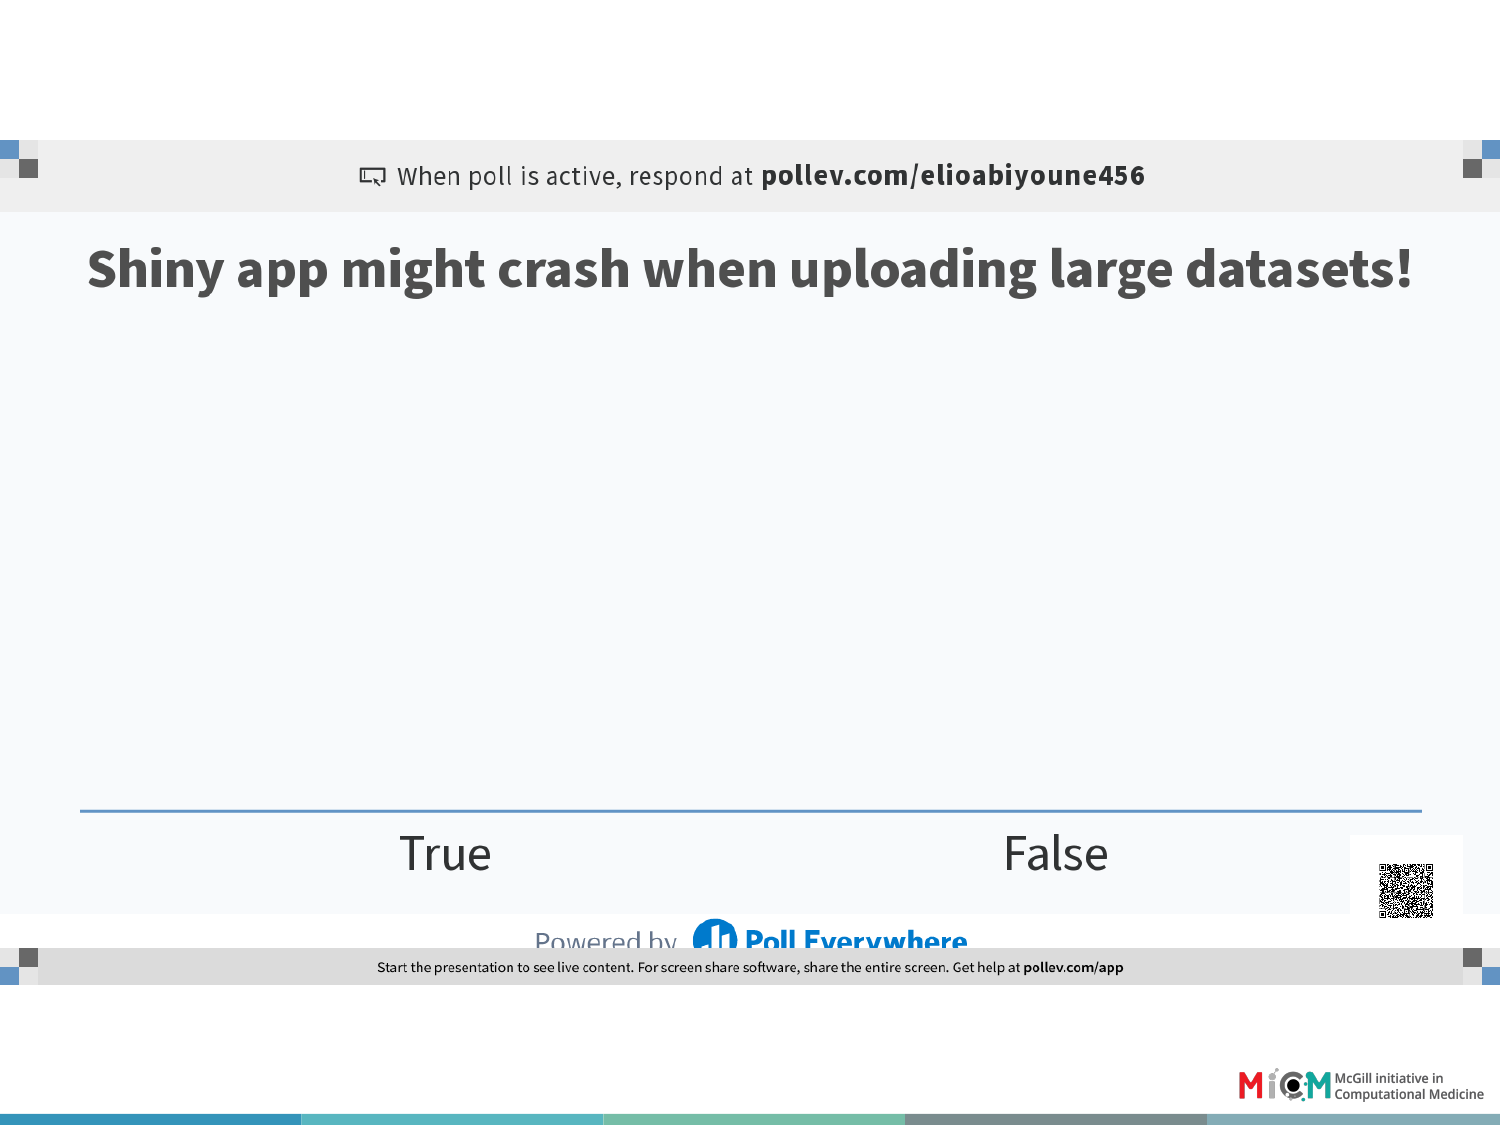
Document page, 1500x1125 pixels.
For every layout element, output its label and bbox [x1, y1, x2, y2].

picture [1211, 1051, 1500, 1122]
picture [0, 140, 1500, 985]
